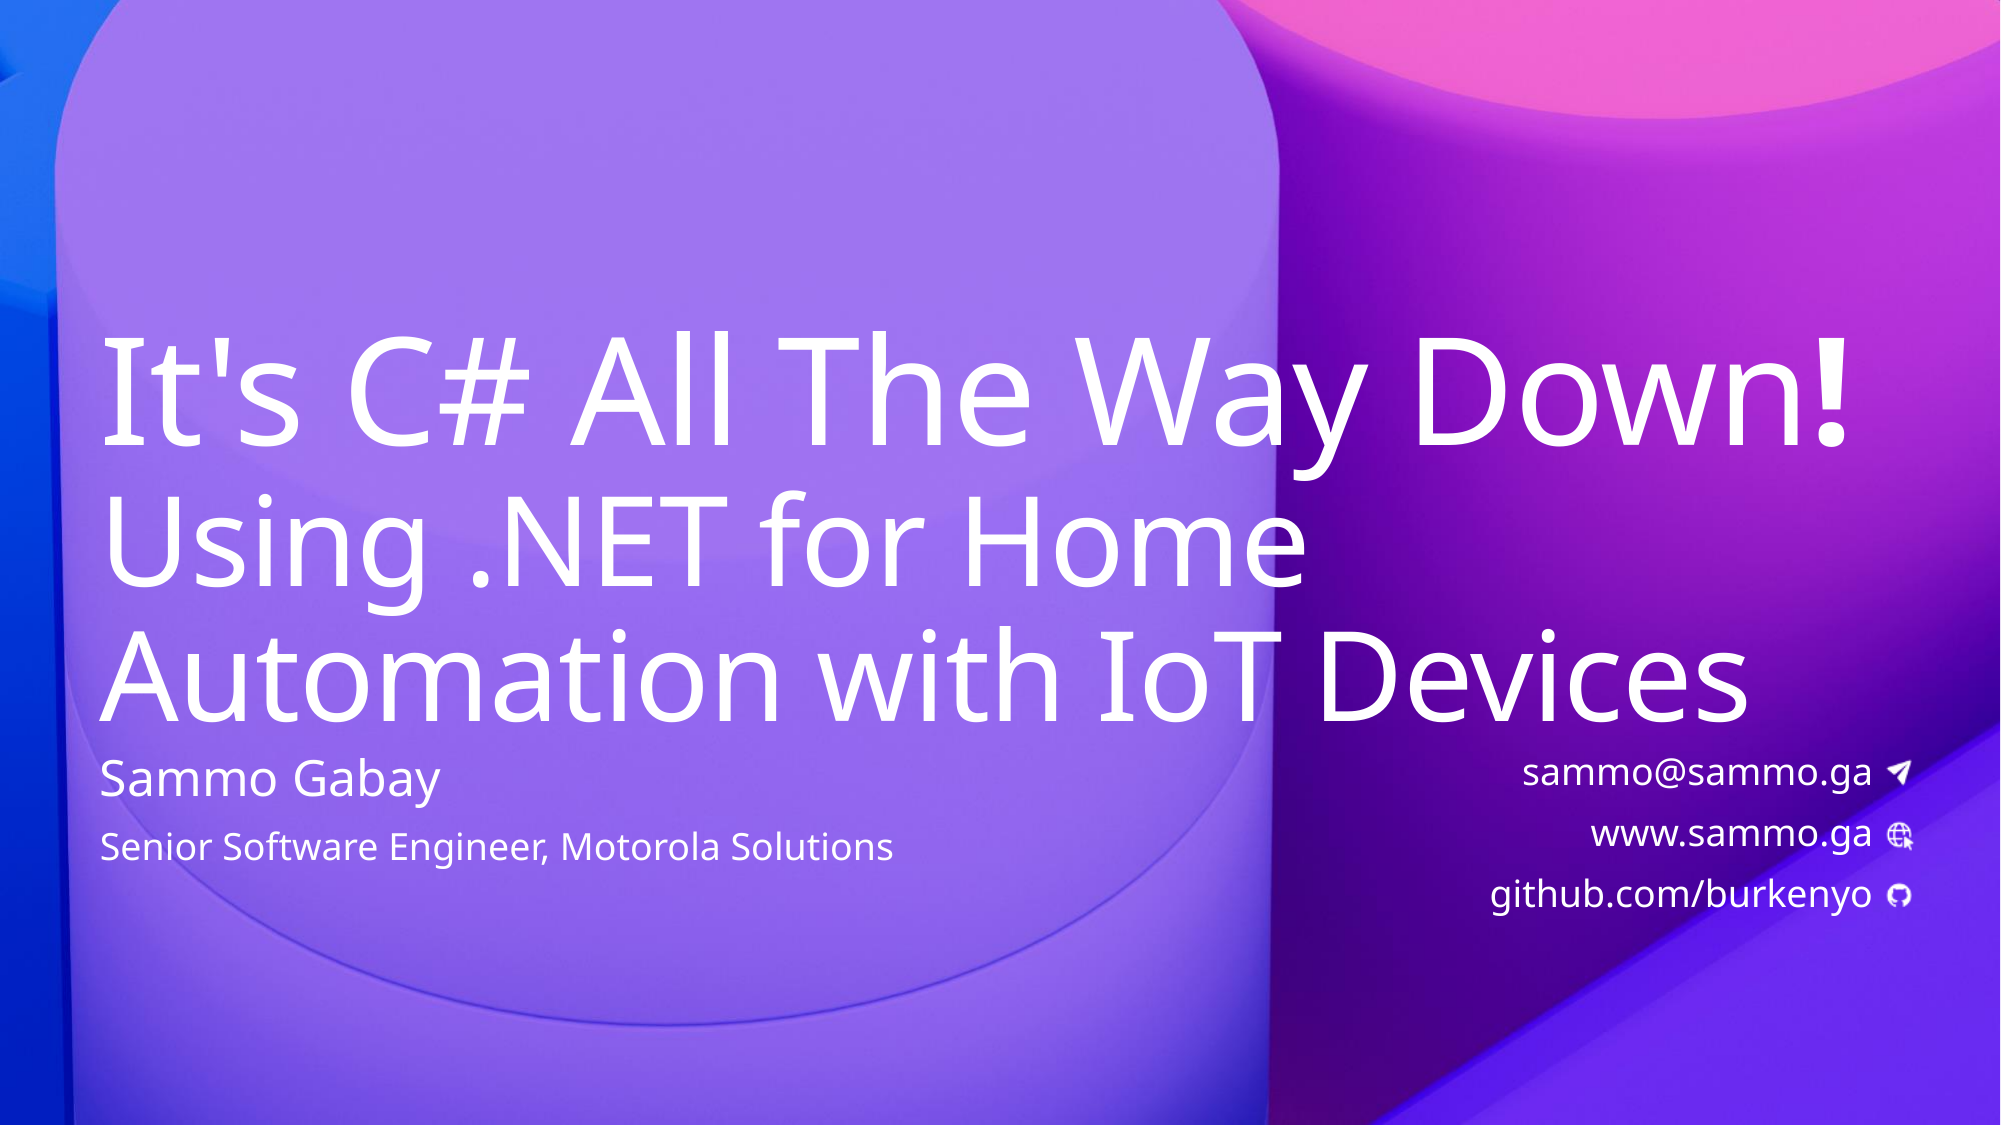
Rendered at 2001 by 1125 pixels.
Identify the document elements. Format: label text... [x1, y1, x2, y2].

list Sammo Gabay Senior Software Engineer, Motorola Solutions [99, 752, 903, 999]
picture [0, 0, 2001, 1125]
title It's C# All The Way Down! Using .NET for Home Automation with IoT Devices [99, 280, 1900, 749]
text_box sammo@sammo.ga www.sammo.ga github.com/burkenyo [1097, 752, 1874, 999]
